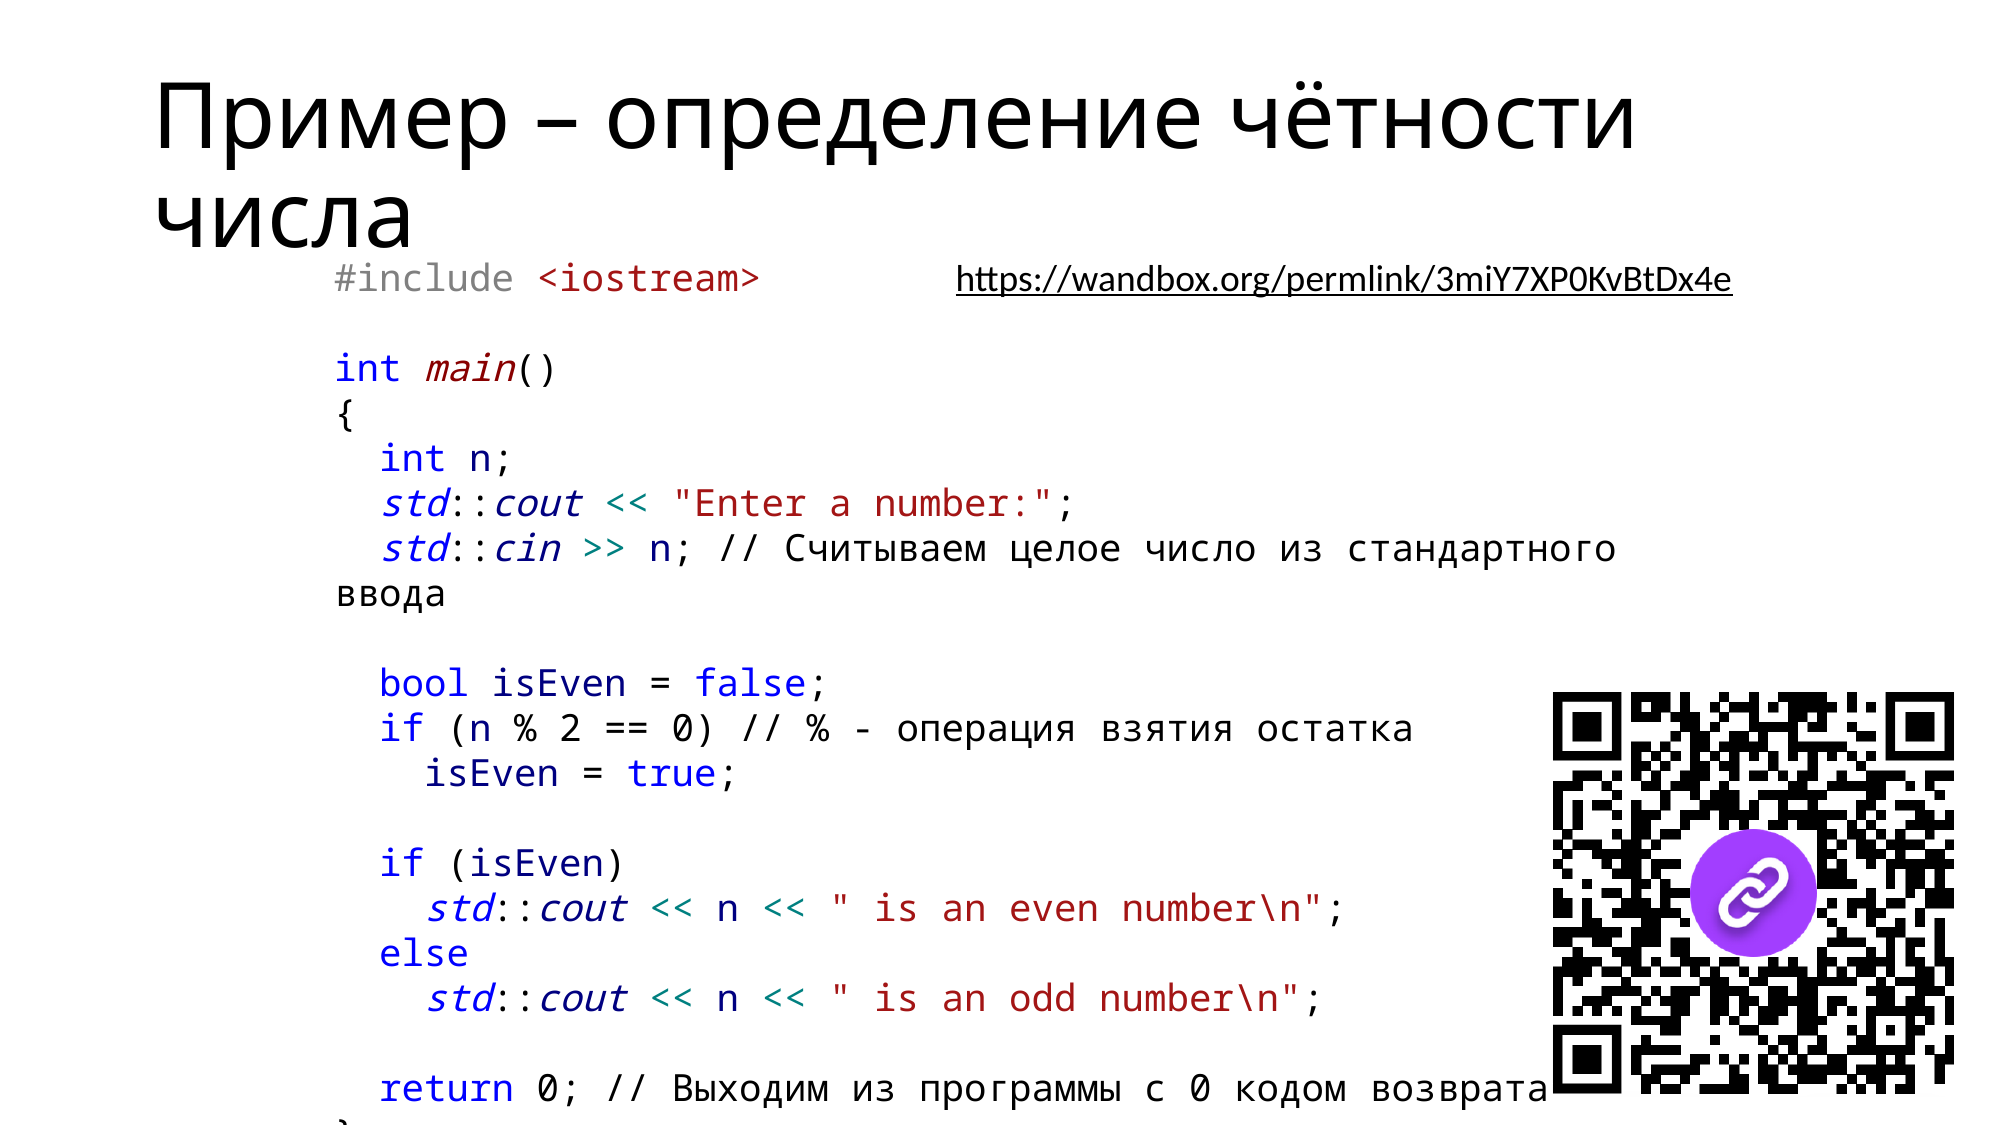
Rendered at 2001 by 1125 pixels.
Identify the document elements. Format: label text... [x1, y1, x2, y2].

title Пример – определение чётности числа [137, 59, 1863, 278]
picture [1547, 680, 1960, 1097]
text_box https://wandbox.org/permlink/3miY7XP0KvBtDx4e [940, 246, 1768, 307]
text_box #include <iostream> int main() { int n; std::cout << "Enter a number:"; std::cin >> n; // Считываем целое число из стандартного ввода bool isEven = false; if (n % 2 == 0) // % - операция взятия остатка isEven = true; if (isEven) std::cout << n << " is an even number\n"; else std::cout << n << " is an odd number\n"; return 0; // Выходим из программы с 0 кодом возврата } [319, 246, 1733, 1125]
